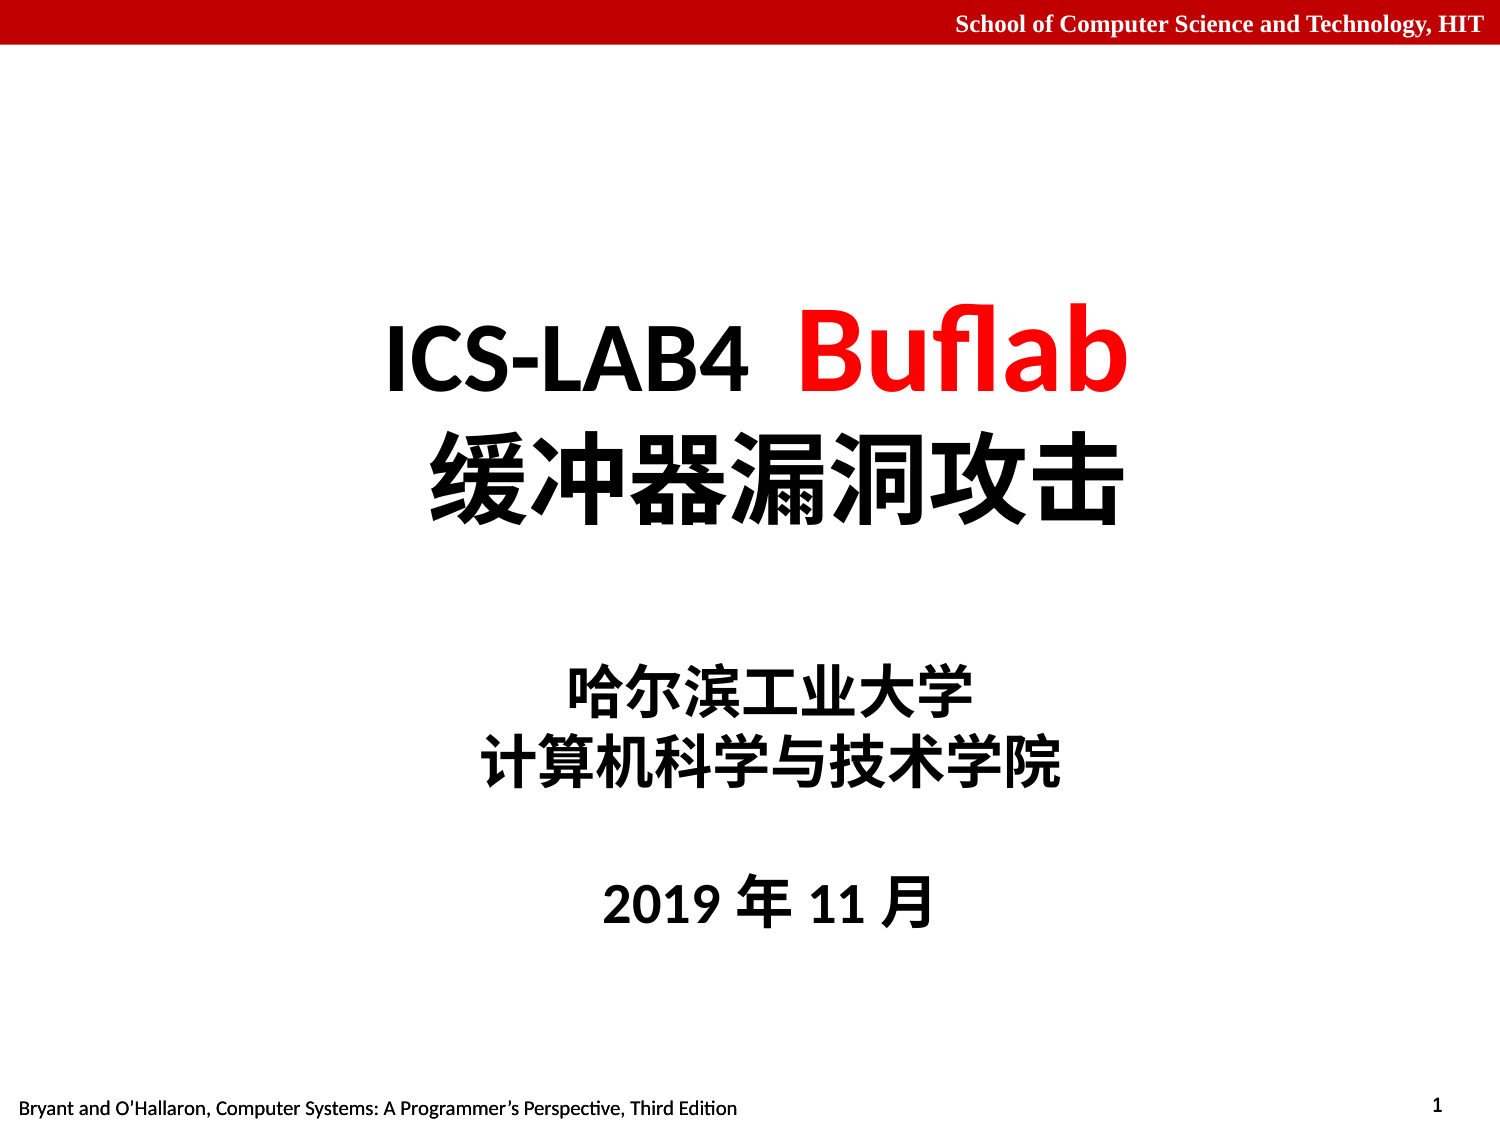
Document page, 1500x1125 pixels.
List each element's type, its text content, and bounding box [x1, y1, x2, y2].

text_box 哈尔滨工业大学 计算机科学与技术学院 2019年11月 [149, 600, 1392, 991]
title ICS-LAB4 Buflab 缓冲器漏洞攻击 [124, 187, 1367, 617]
